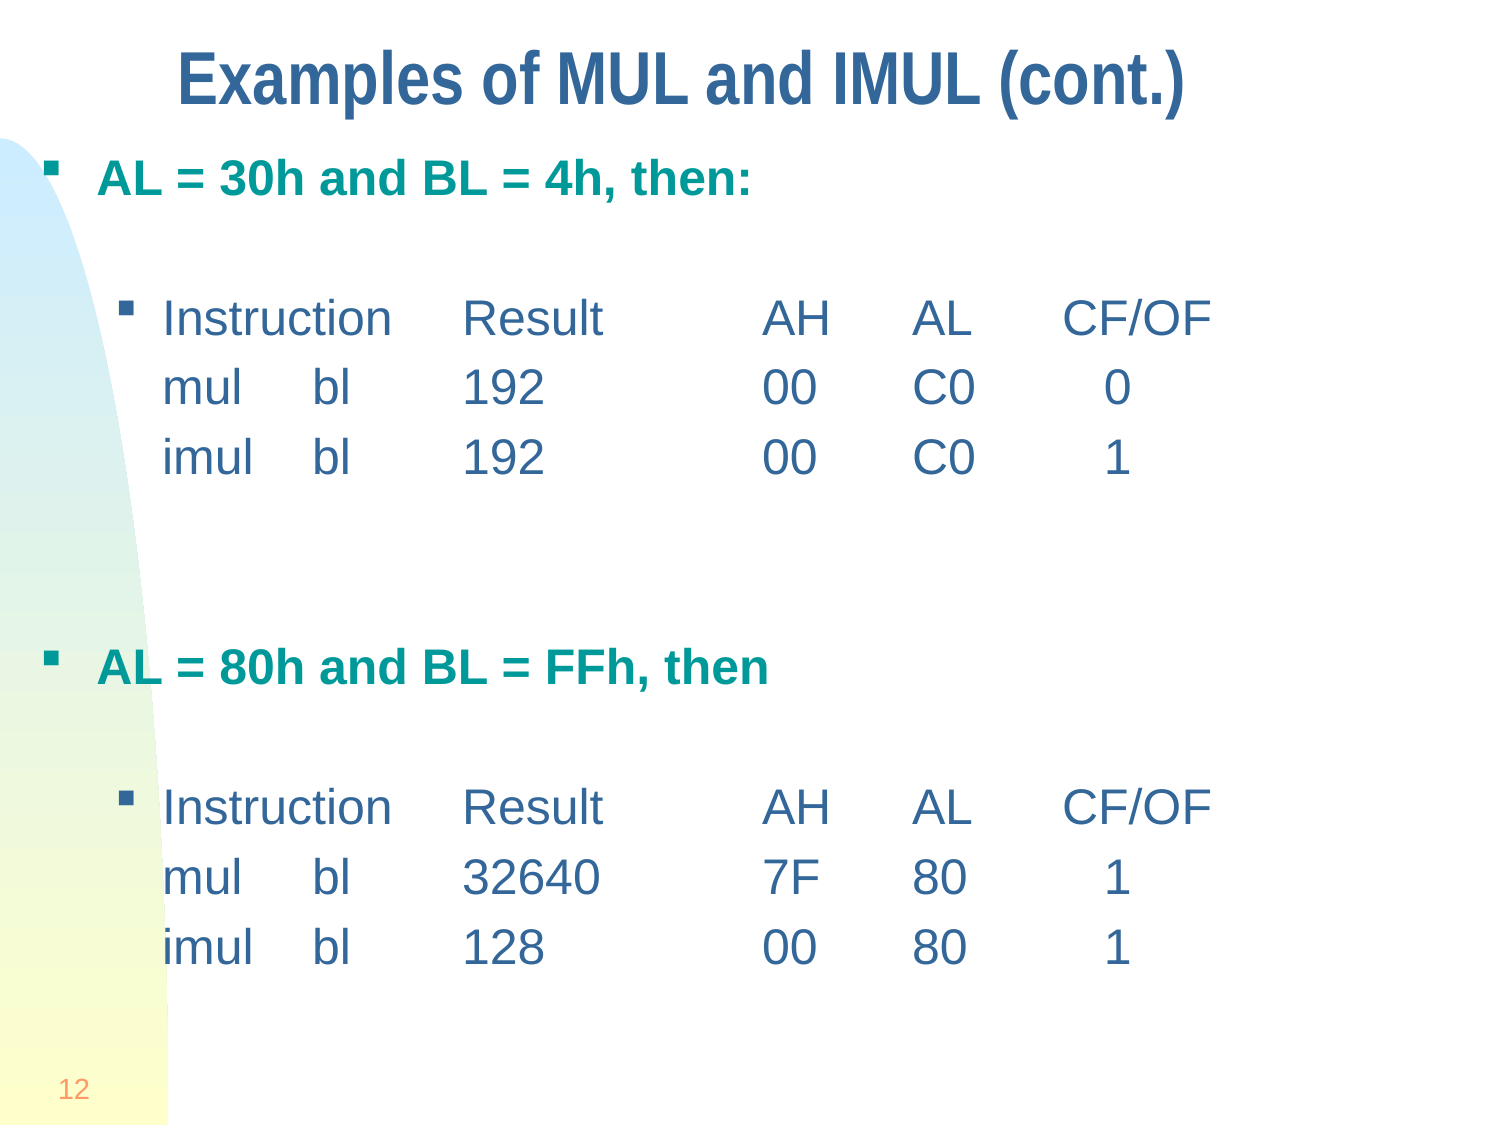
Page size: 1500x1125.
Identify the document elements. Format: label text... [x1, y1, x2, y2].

slide_number 12 [0, 1050, 106, 1125]
title Examples of MUL and IMUL (cont.) [162, 24, 1456, 137]
list AL = 30h and BL = 4h, then: Instruction Result AH AL CF/OF mul bl 192 00 C0 0 imul bl 192 00 C0 1 AL = 80h and BL = FFh, then Instruction Result AH AL CF/OF mul bl 32640 7F 80 1 imul bl 128 00 80 1 [24, 137, 1475, 1100]
